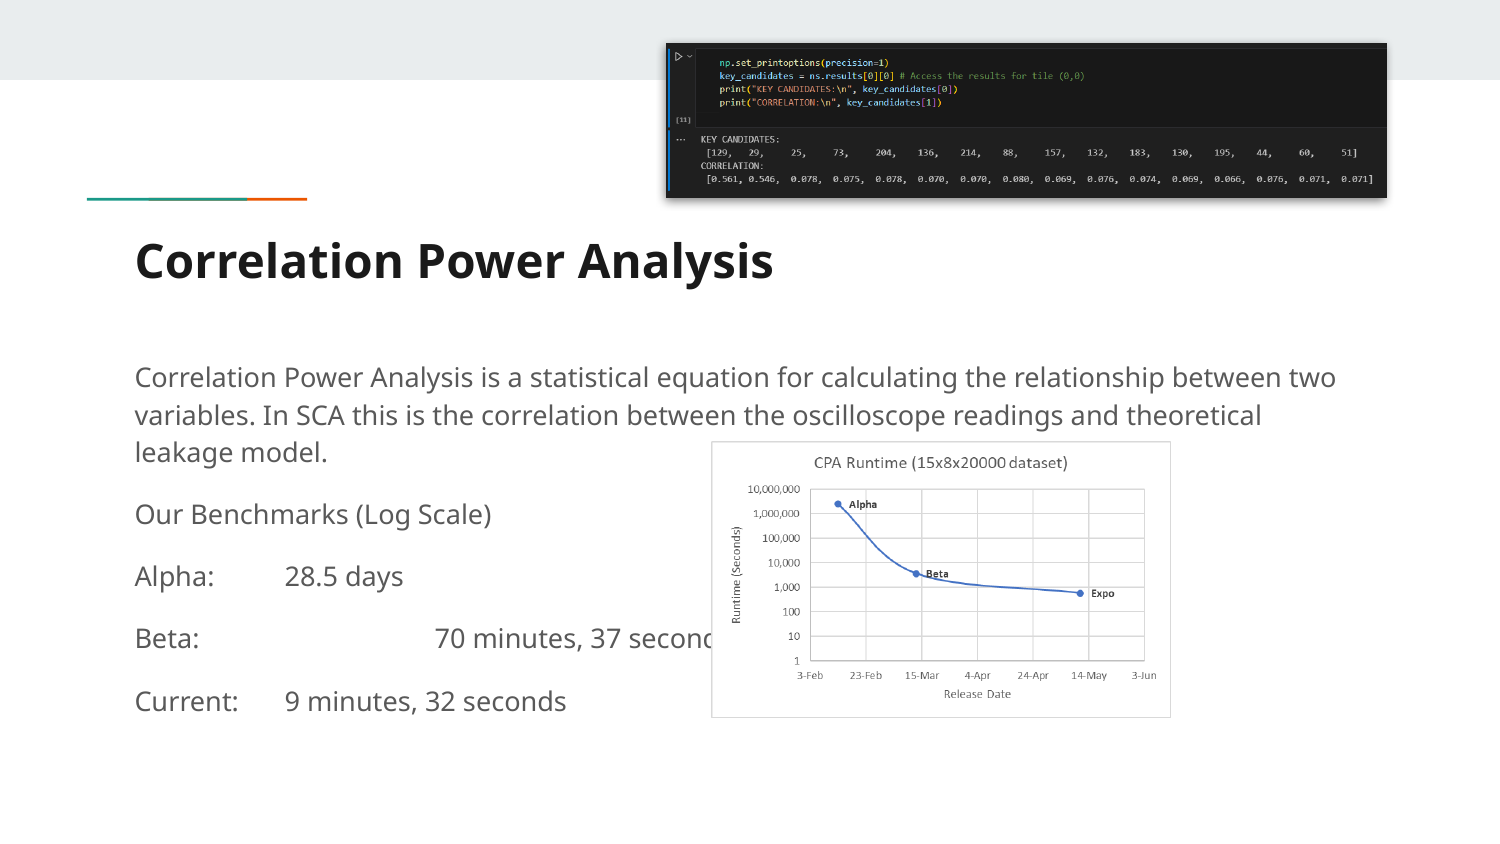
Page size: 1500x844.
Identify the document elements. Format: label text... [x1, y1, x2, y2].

list Correlation Power Analysis is a statistical equation for calculating the relationship between two variables. In SCA this is the correlation between the oscilloscope readings and theoretical leakage model. Our Benchmarks (Log Scale) Alpha: 28.5 days Beta: 70 minutes, 37 seconds Current: 9 minutes, 32 seconds [119, 341, 1381, 776]
list Scared Benchmark 5 minutes, 46 seconds [750, 372, 1381, 744]
title Correlation Power Analysis [119, 216, 1381, 305]
picture [711, 441, 1171, 718]
picture [665, 43, 1387, 198]
